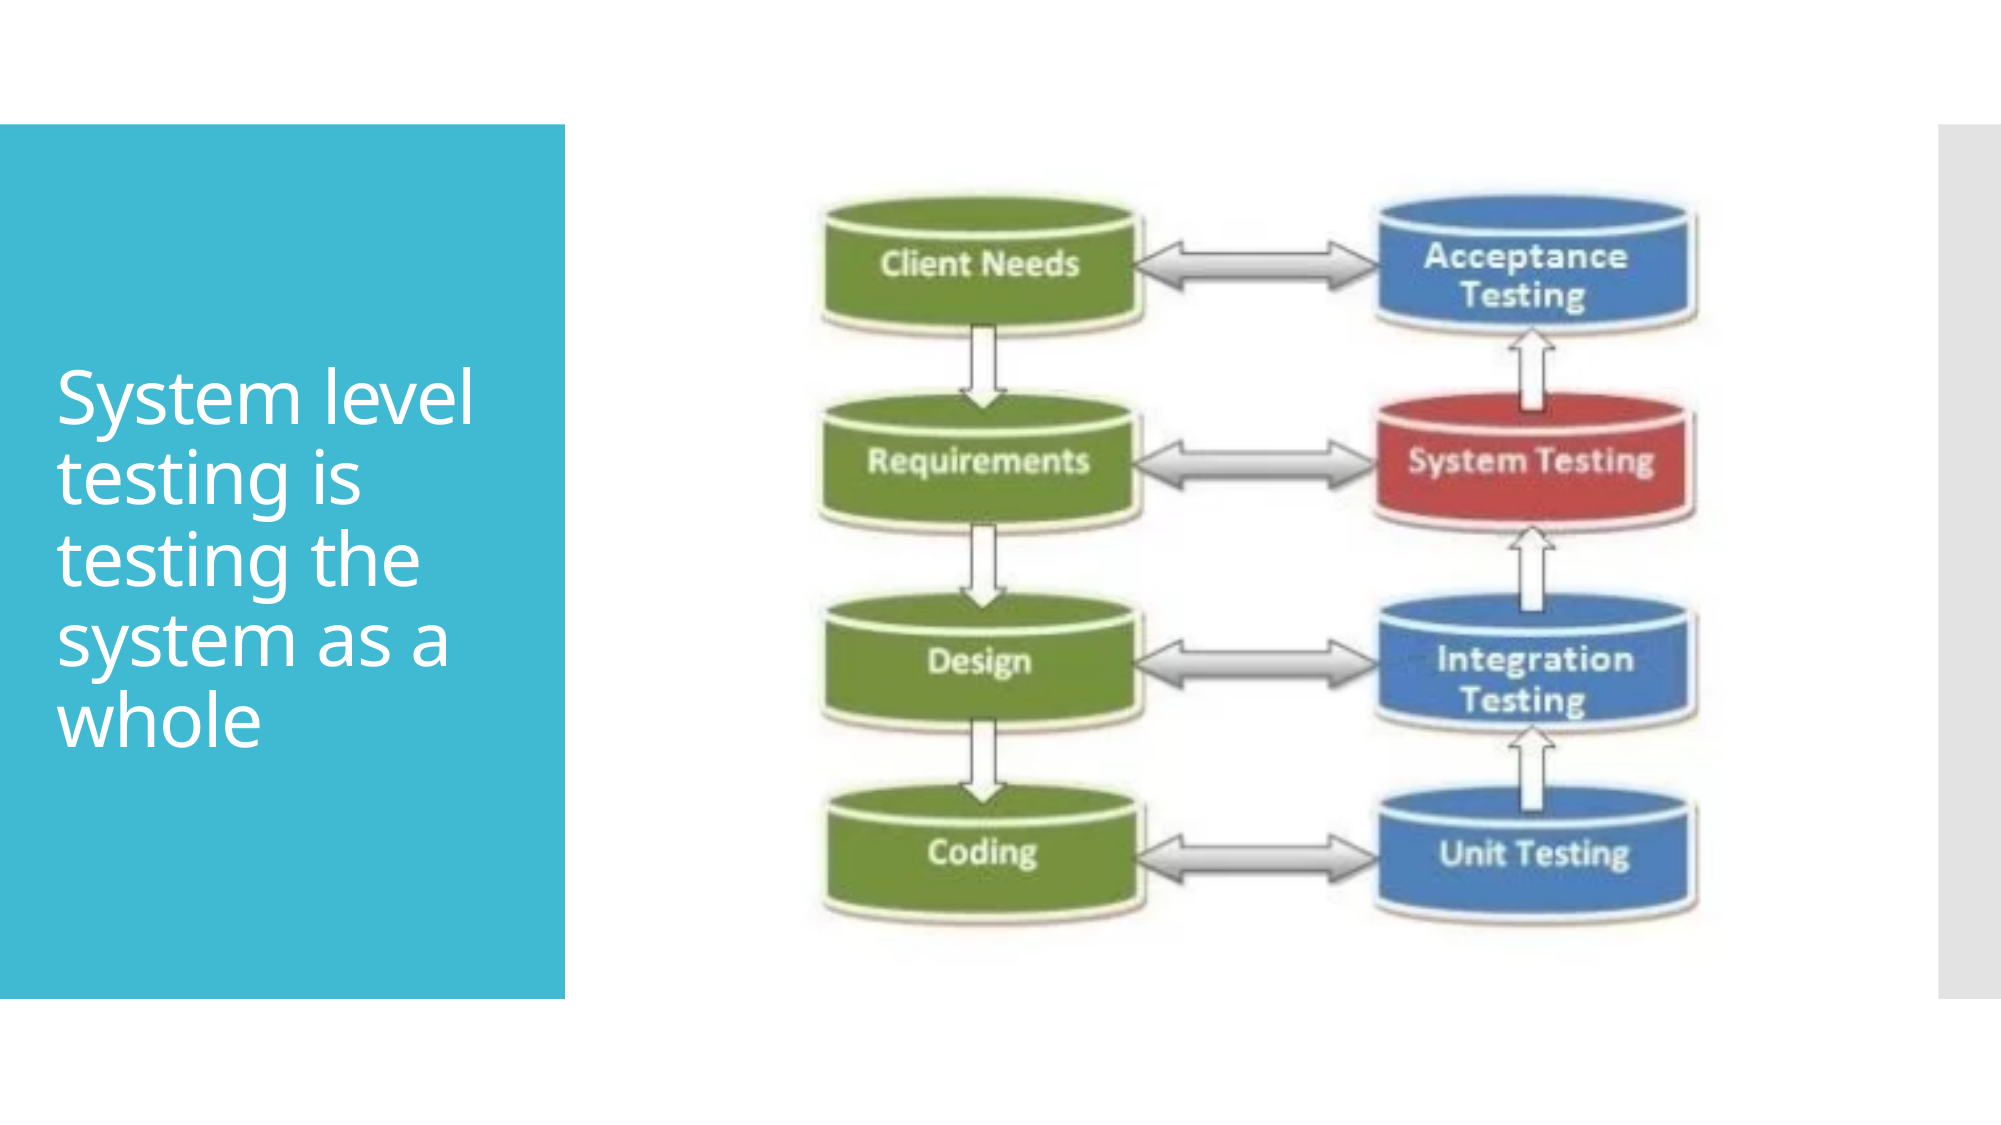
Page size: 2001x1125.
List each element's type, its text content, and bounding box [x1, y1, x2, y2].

title System level testing is testing the system as a whole [41, 184, 525, 940]
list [799, 158, 1738, 965]
